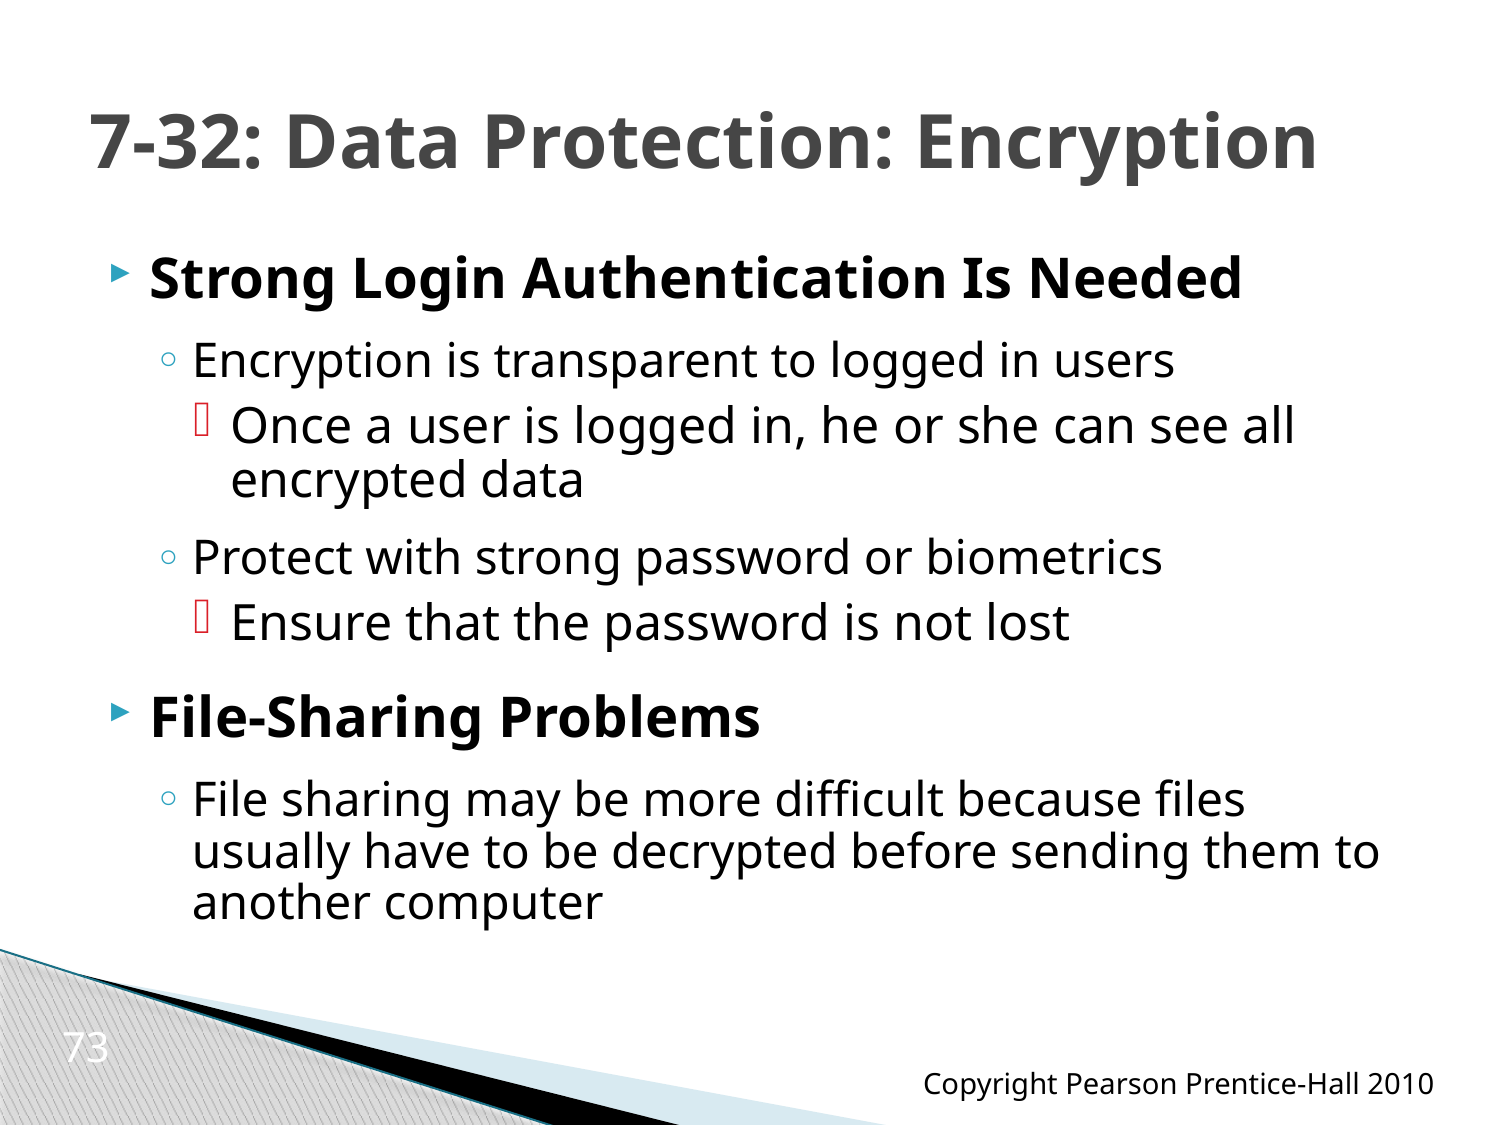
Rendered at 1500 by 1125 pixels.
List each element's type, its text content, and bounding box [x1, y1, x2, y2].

title 7-32: Data Protection: Encryption [75, 45, 1425, 233]
list Strong Login Authentication Is Needed Encryption is transparent to logged in users Once a user is logged in, he or she can see all encrypted data Protect with strong password or biometrics Ensure that the password is not lost File-Sharing Problems File sharing may be more difficult because files usually have to be decrypted before sending them to another computer [75, 242, 1425, 986]
footer Copyright Pearson Prentice-Hall 2010 [737, 1052, 1450, 1113]
slide_number 73 [0, 1025, 125, 1085]
